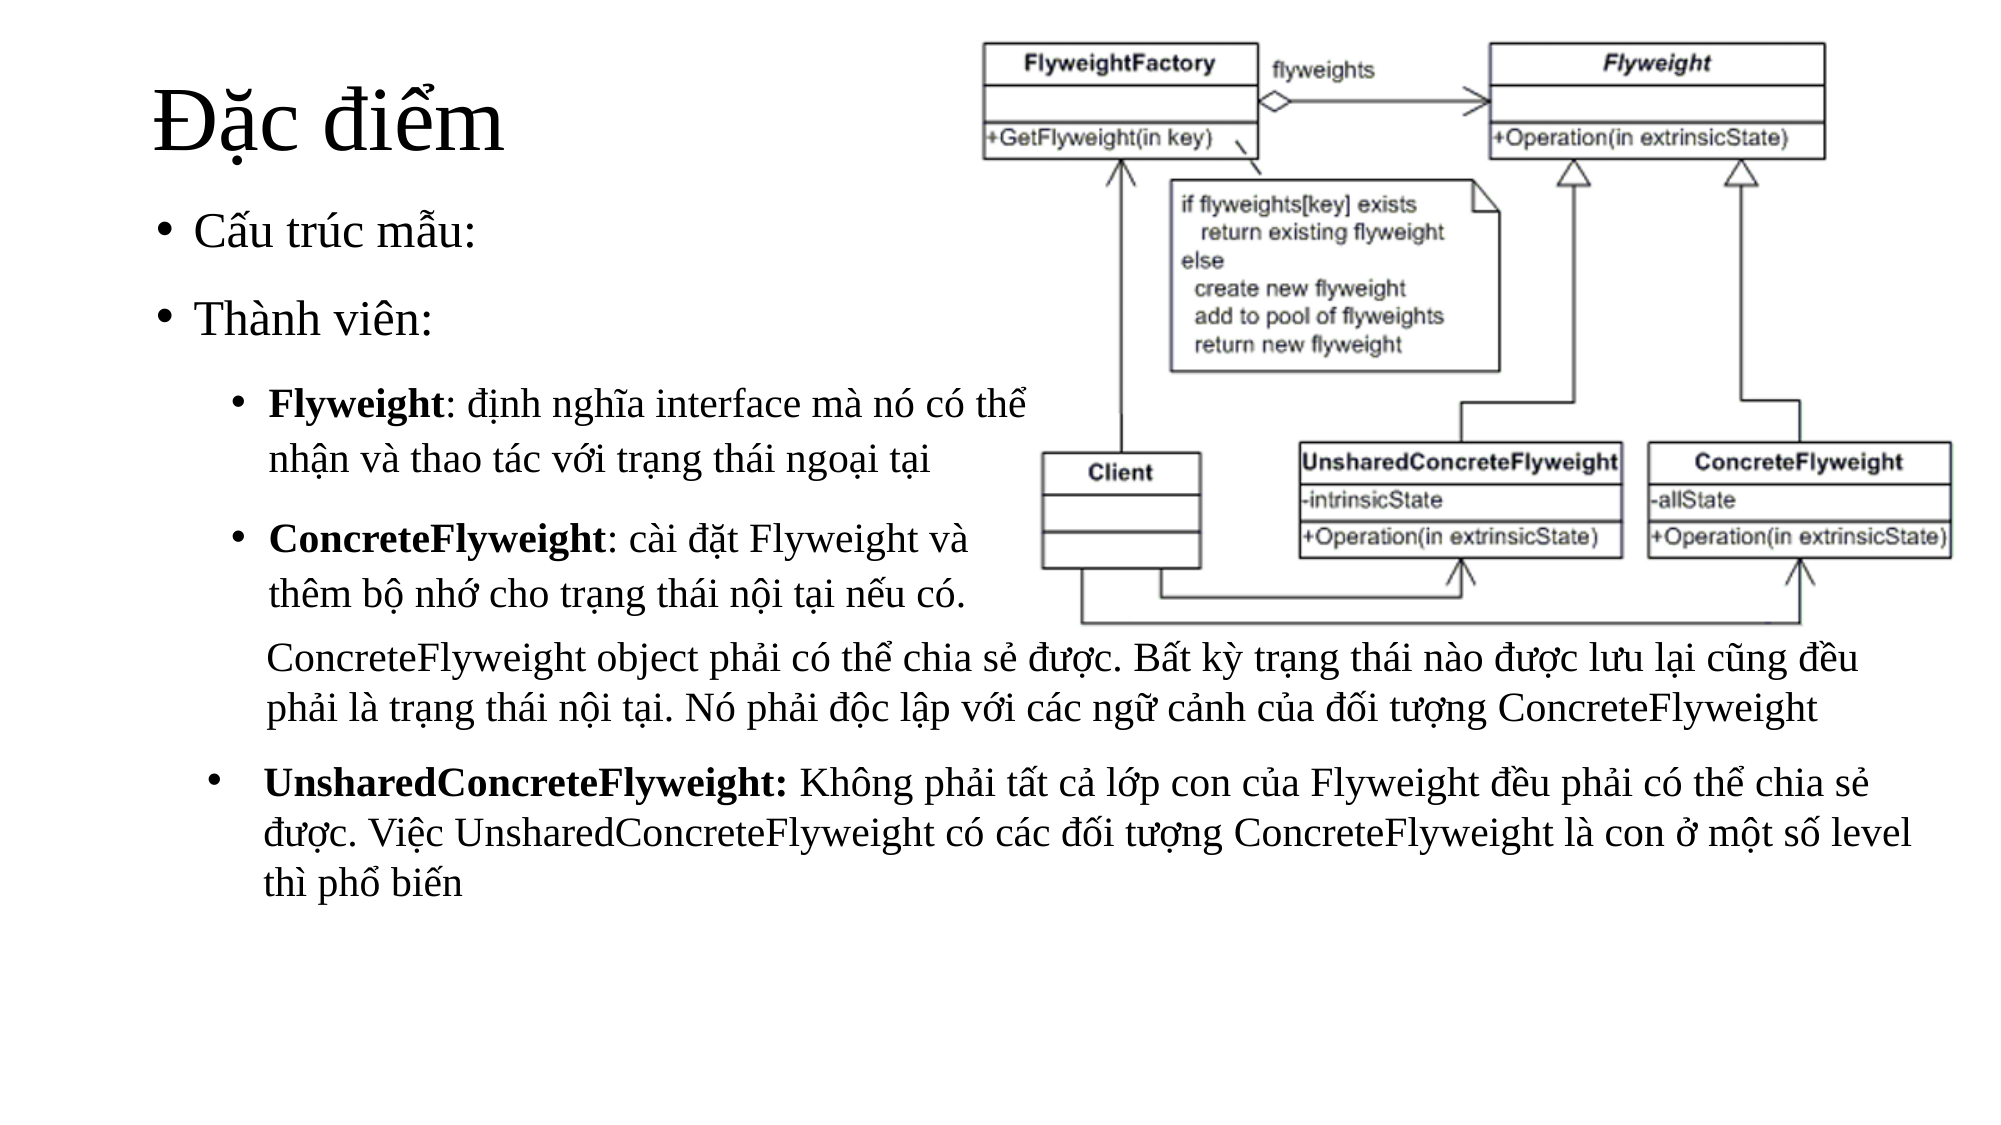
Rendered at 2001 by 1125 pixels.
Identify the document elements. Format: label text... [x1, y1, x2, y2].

text_box ConcreteFlyweight object phải có thể chia sẻ được. Bất kỳ trạng thái nào được lưu lại cũng đều phải là trạng thái nội tại. Nó phải độc lập với các ngữ cảnh của đối tượng ConcreteFlyweight UnsharedConcreteFlyweight: Không phải tất cả lớp con của Flyweight đều phải có thể chia sẻ được. Việc UnsharedConcreteFlyweight có các đối tượng ConcreteFlyweight là con ở một số level thì phổ biến [192, 622, 1932, 1025]
list Cấu trúc mẫu: Thành viên: Flyweight: định nghĩa interface mà nó có thể nhận và thao tác với trạng thái ngoại tại ConcreteFlyweight: cài đặt Flyweight và thêm bộ nhớ cho trạng thái nội tại nếu có. [141, 196, 915, 641]
picture [915, 0, 1989, 662]
title Đặc điểm [137, 12, 745, 230]
